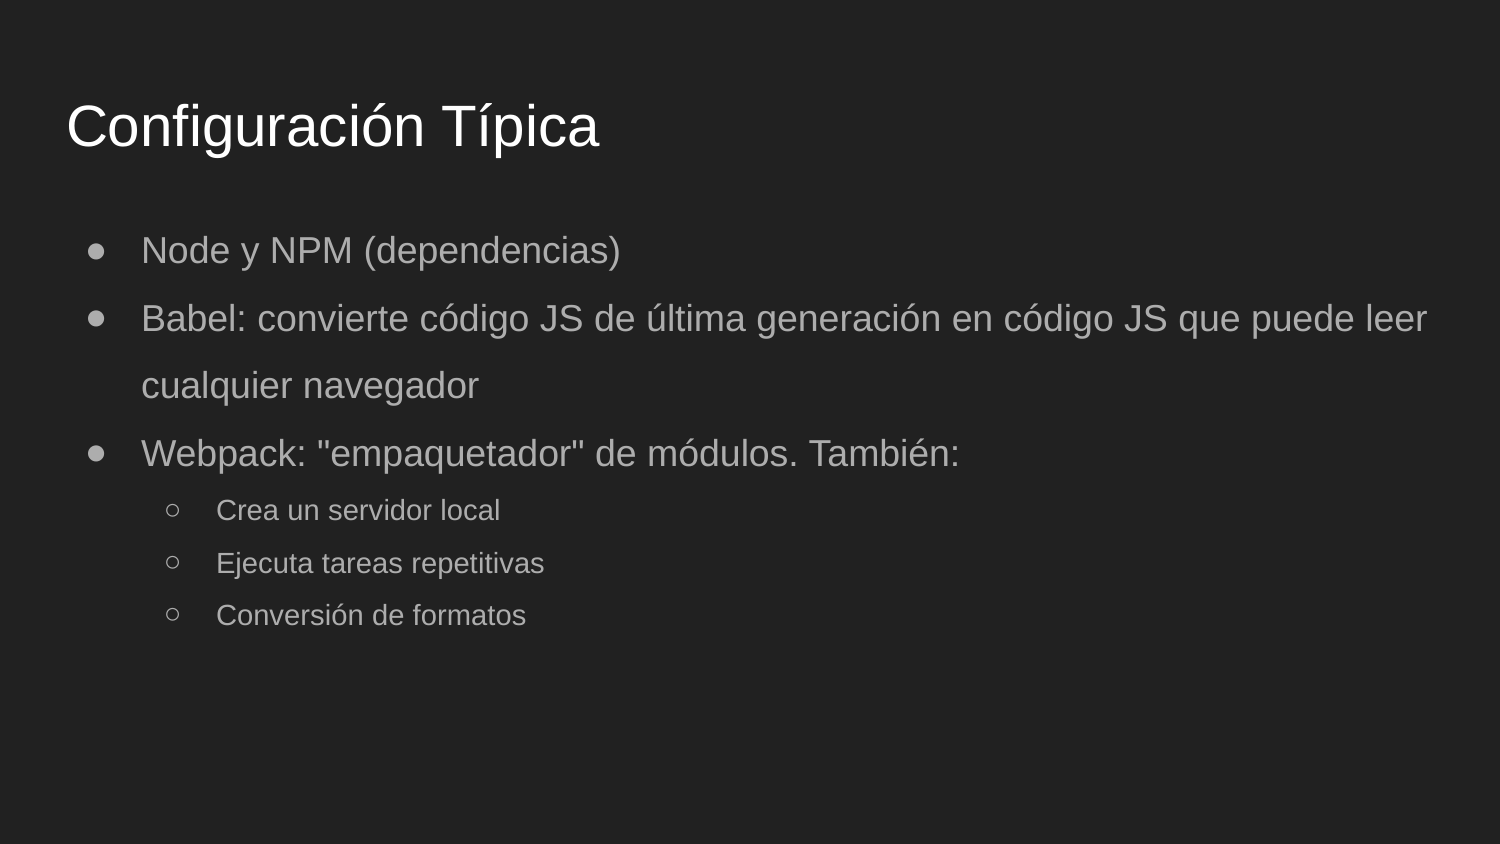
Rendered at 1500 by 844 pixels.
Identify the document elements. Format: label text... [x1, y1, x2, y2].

title Configuración Típica [51, 72, 1449, 167]
list Node y NPM (dependencias) Babel: convierte código JS de última generación en código JS que puede leer cualquier navegador Webpack: "empaquetador" de módulos. También: Crea un servidor local Ejecuta tareas repetitivas Conversión de formatos [51, 189, 1449, 750]
